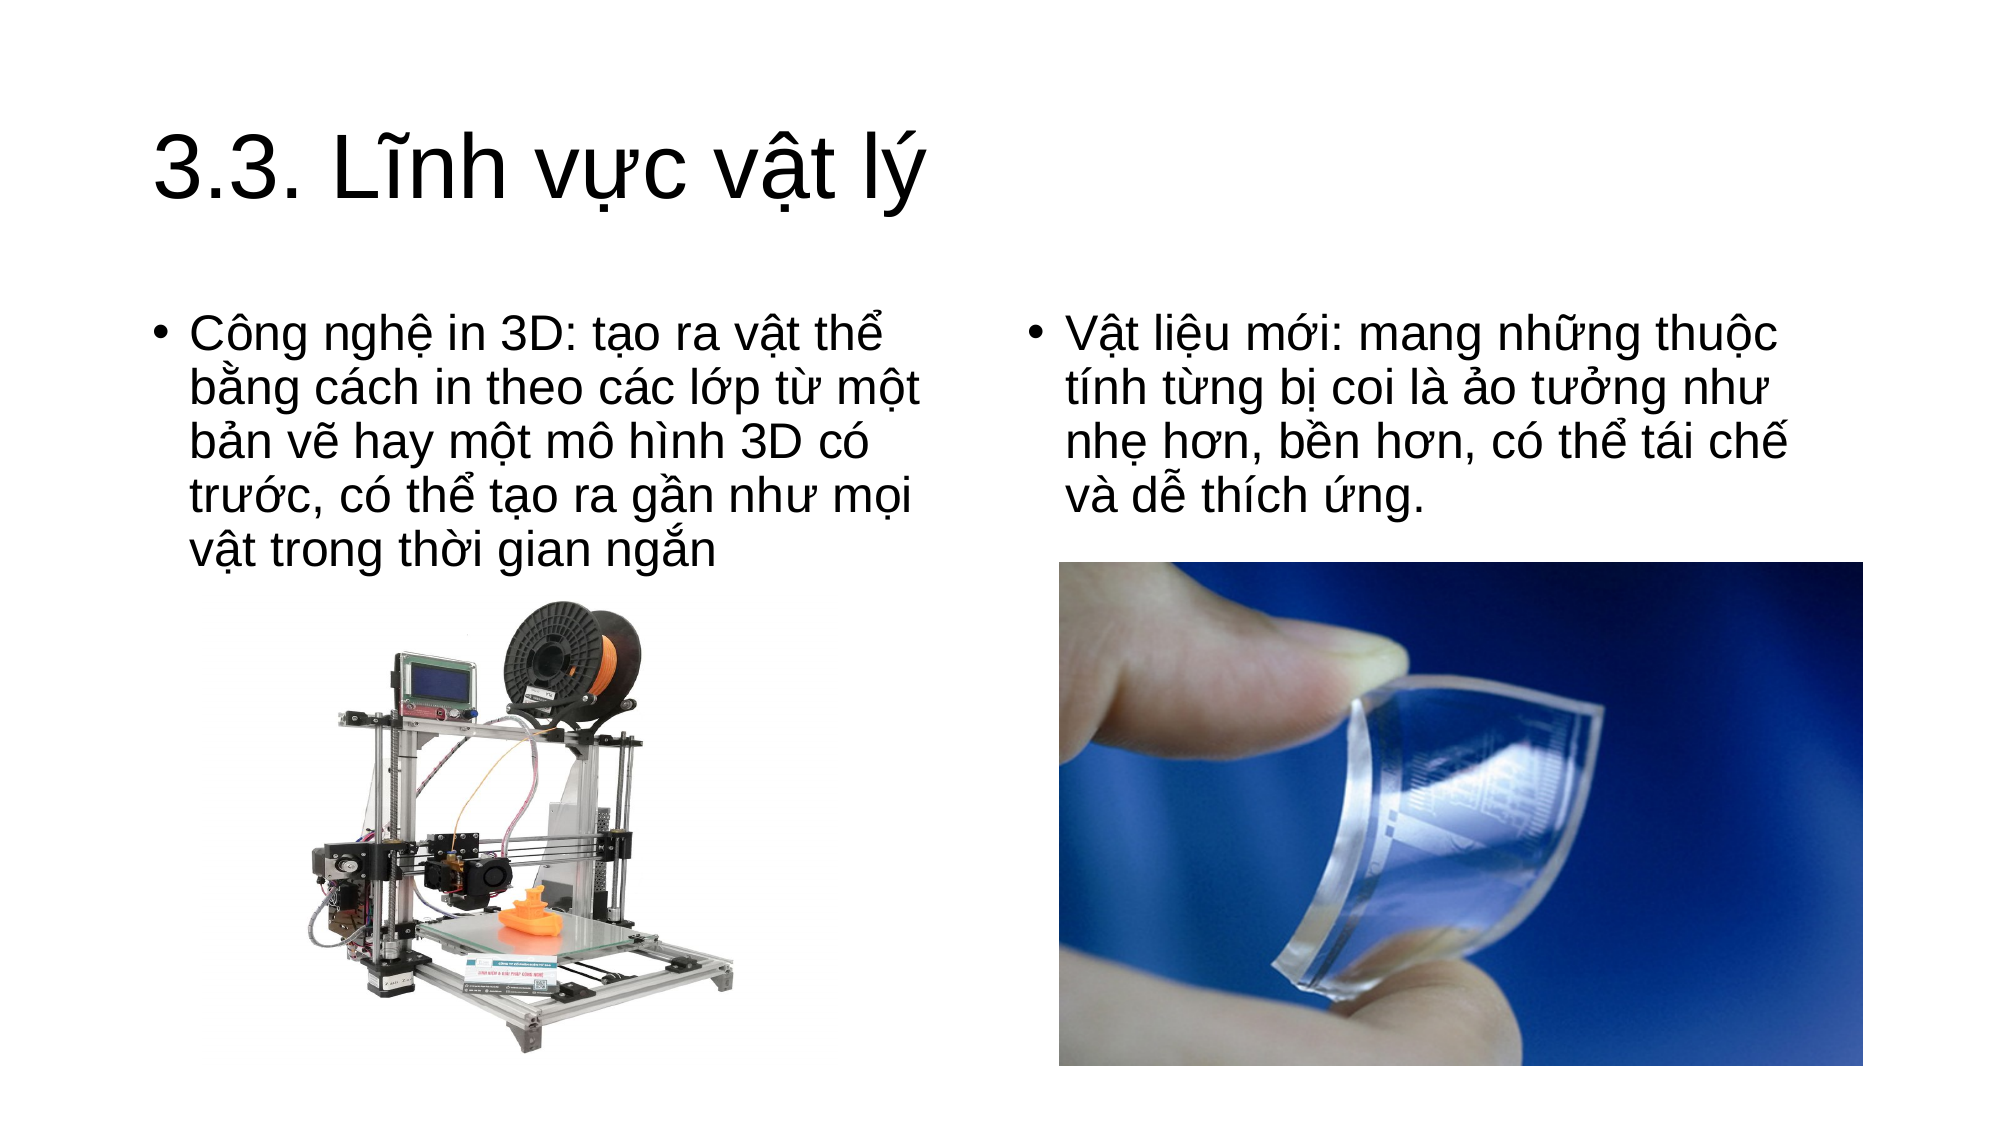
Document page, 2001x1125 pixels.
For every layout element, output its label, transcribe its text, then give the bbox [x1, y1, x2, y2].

title 3.3. Lĩnh vực vật lý [137, 59, 1863, 278]
list Công nghệ in 3D: tạo ra vật thể bằng cách in theo các lớp từ một bản vẽ hay một mô hình 3D có trước, có thể tạo ra gần như mọi vật trong thời gian ngắn [137, 299, 988, 1014]
list Vật liệu mới: mang những thuộc tính từng bị coi là ảo tưởng như nhẹ hơn, bền hơn, có thể tái chế và dễ thích ứng. [1012, 299, 1863, 1014]
picture [1059, 562, 1863, 1066]
picture [202, 589, 838, 1066]
